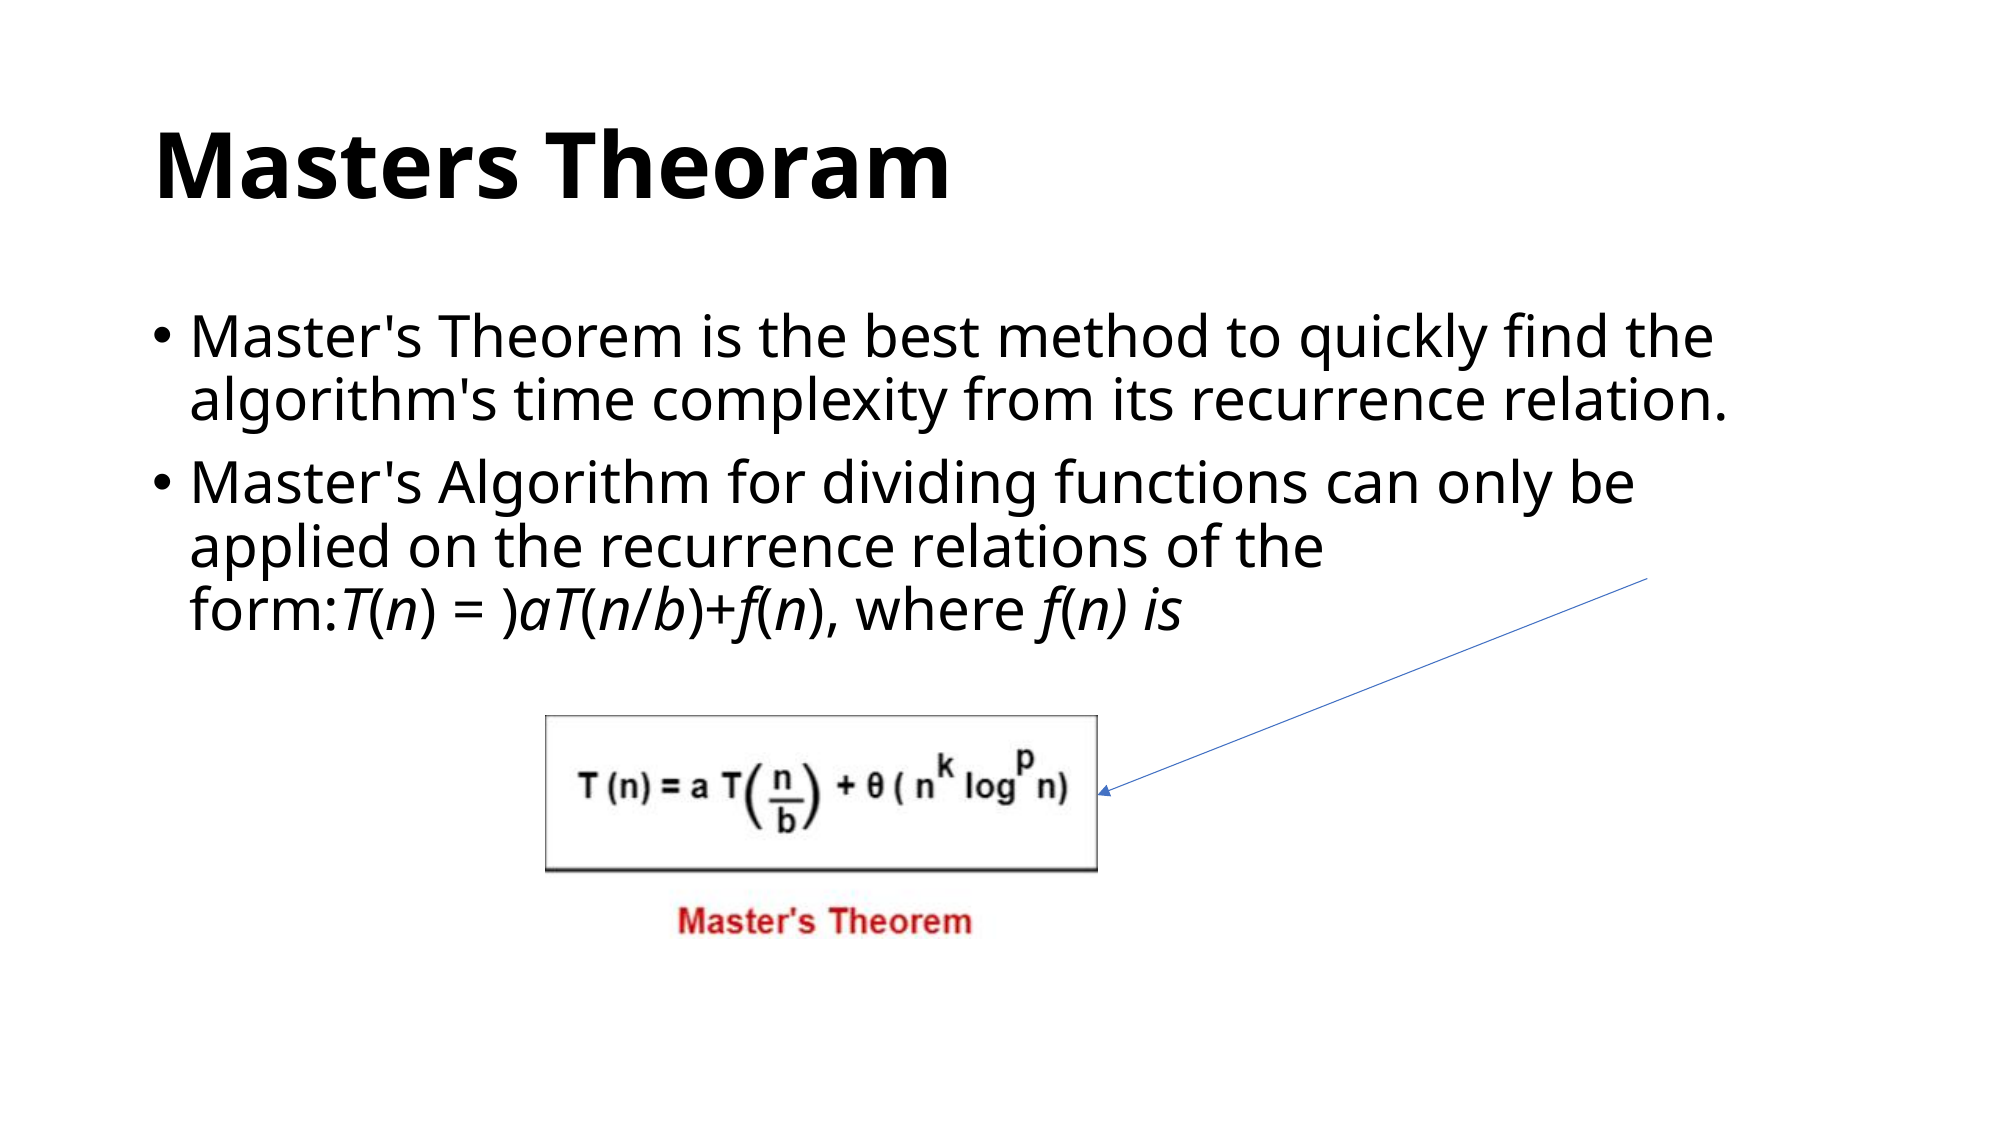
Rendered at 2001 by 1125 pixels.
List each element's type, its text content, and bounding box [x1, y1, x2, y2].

list Master's Theorem is the best method to quickly find the algorithm's time complexity from its recurrence relation. Master's Algorithm for dividing functions can only be applied on the recurrence relations of the form:T(n) = )aT(n/b)+f(n), where f(n) is [137, 299, 1863, 1014]
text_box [1097, 578, 1648, 796]
picture [545, 715, 1098, 939]
title Masters Theoram [137, 59, 1863, 278]
